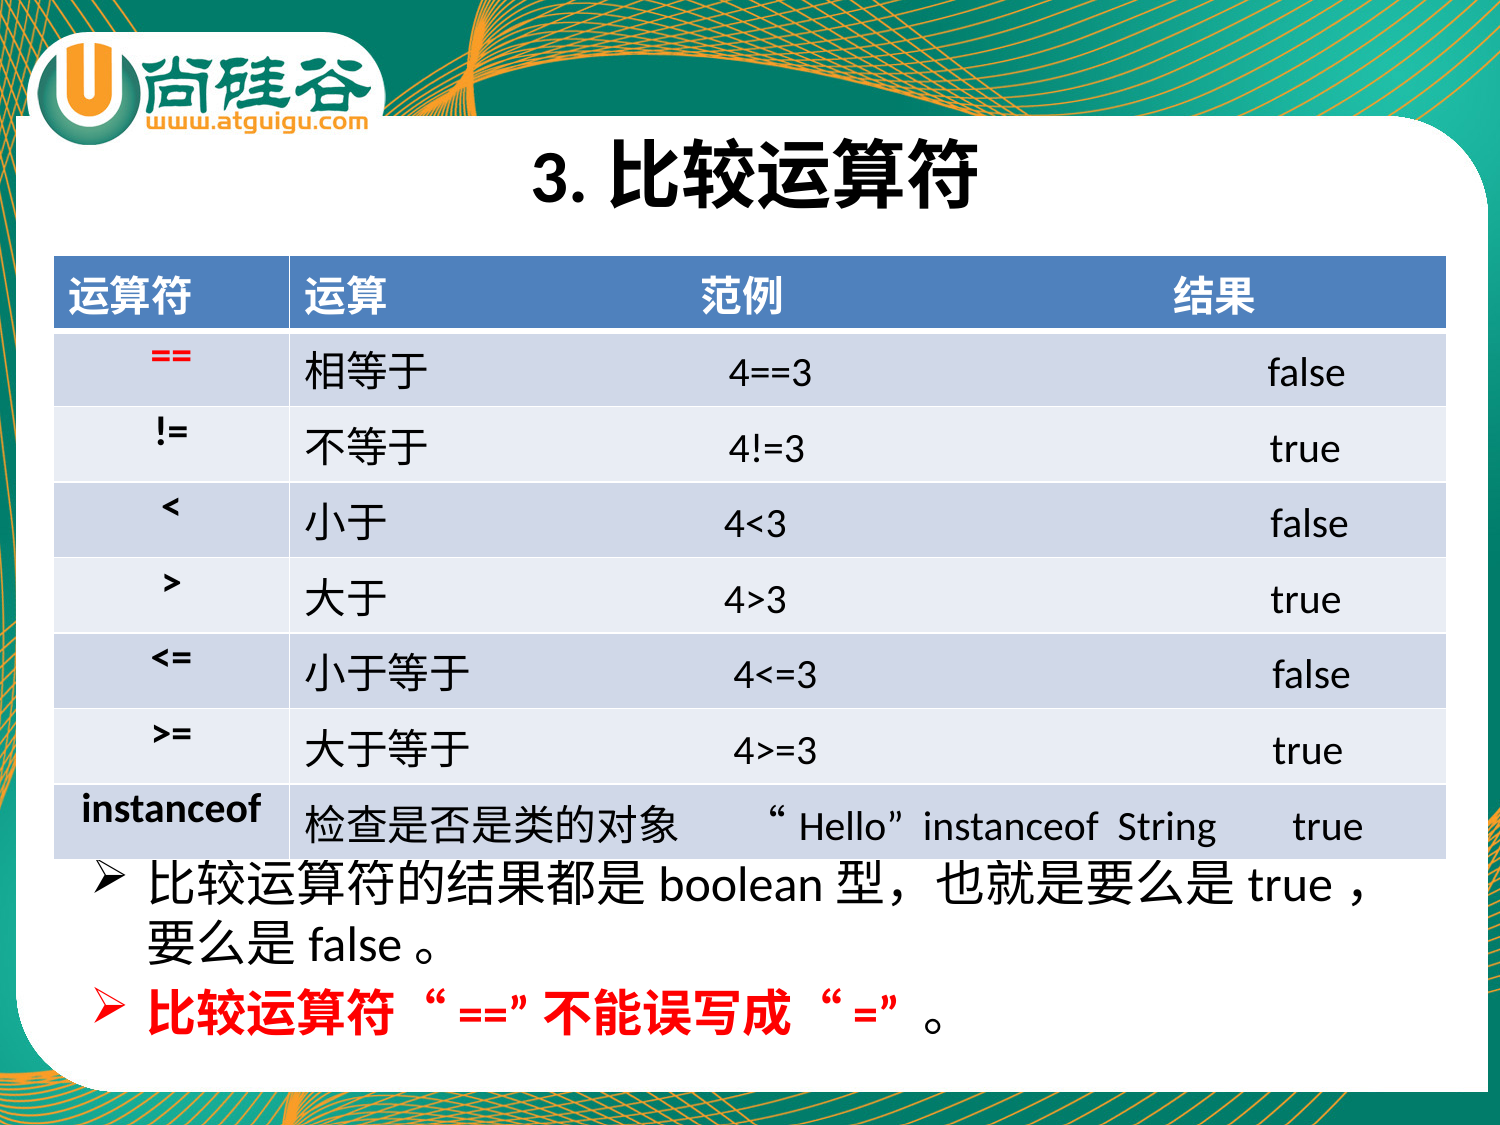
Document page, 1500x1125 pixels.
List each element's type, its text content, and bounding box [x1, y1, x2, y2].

table_cell <= [54, 634, 289, 708]
table_cell instanceof [54, 785, 289, 859]
table_cell == [54, 334, 289, 406]
table_cell != [54, 407, 289, 481]
table_cell 相等于 4==3 false [290, 334, 1446, 406]
table_cell > [54, 558, 289, 632]
table_header 运算 范例 结果 [290, 256, 1446, 328]
table_cell 小于 4<3 false [290, 483, 1446, 557]
table_cell < [54, 483, 289, 557]
title 3.比较运算符 [360, 101, 1152, 243]
table_cell 大于 4>3 true [290, 558, 1446, 632]
table_cell 不等于 4!=3 true [290, 407, 1446, 481]
table_cell 小于等于 4<=3 false [290, 634, 1446, 708]
table_header 运算符 [54, 256, 289, 328]
table_cell 大于等于 4>=3 true [290, 709, 1446, 783]
table_cell 检查是否是类的对象 “Hello” instanceof String true [290, 785, 1446, 859]
picture [0, 0, 1500, 1125]
list 比较运算符的结果都是boolean型，也就是要么是true，要么是false。 比较运算符“==”不能误写成“=” 。 [75, 860, 1425, 1055]
table_cell >= [54, 709, 289, 783]
